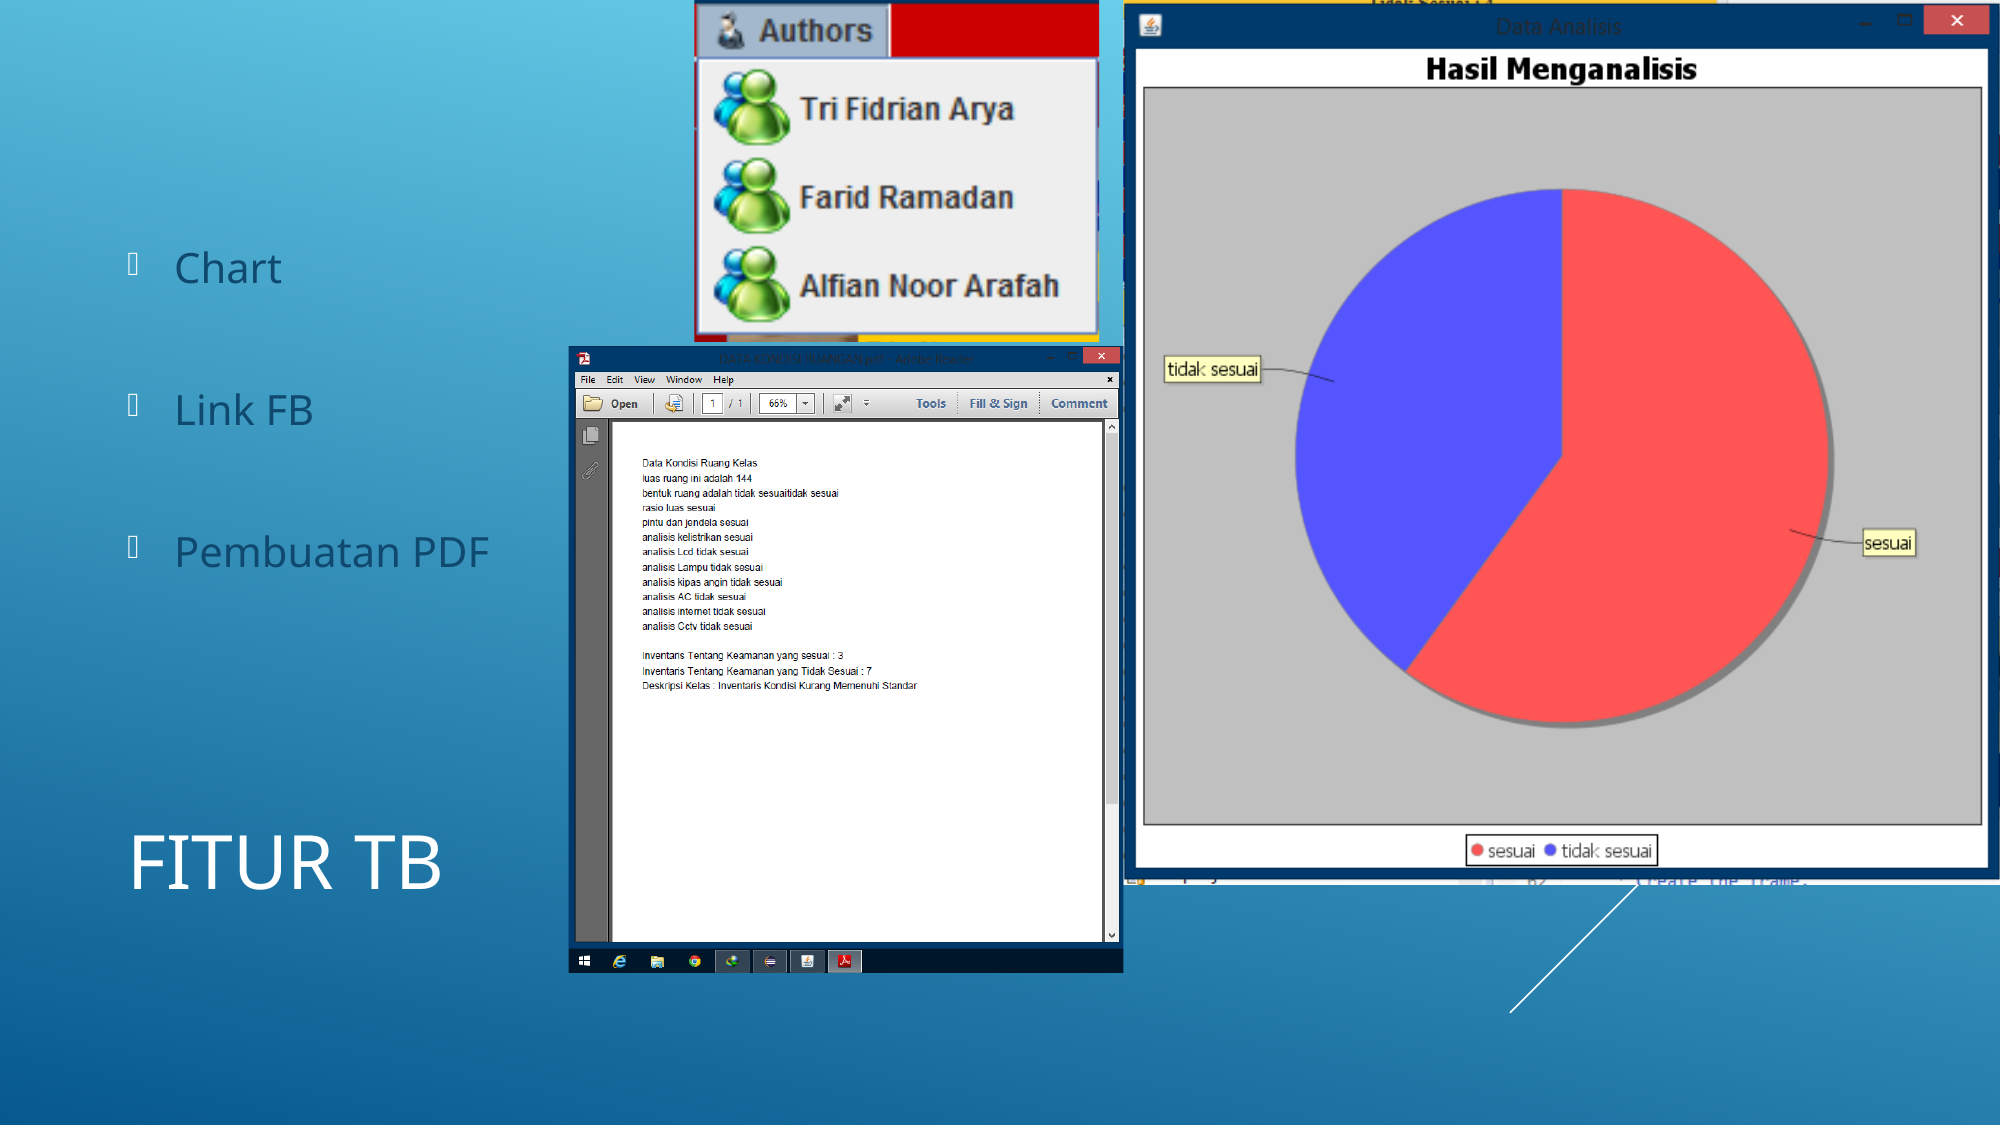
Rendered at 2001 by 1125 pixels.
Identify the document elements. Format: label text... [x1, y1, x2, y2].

list Chart Link FB Pembuatan PDF [112, 112, 1123, 706]
picture [568, 0, 2000, 973]
title Fitur TB [112, 736, 1513, 984]
picture [694, 0, 1100, 342]
